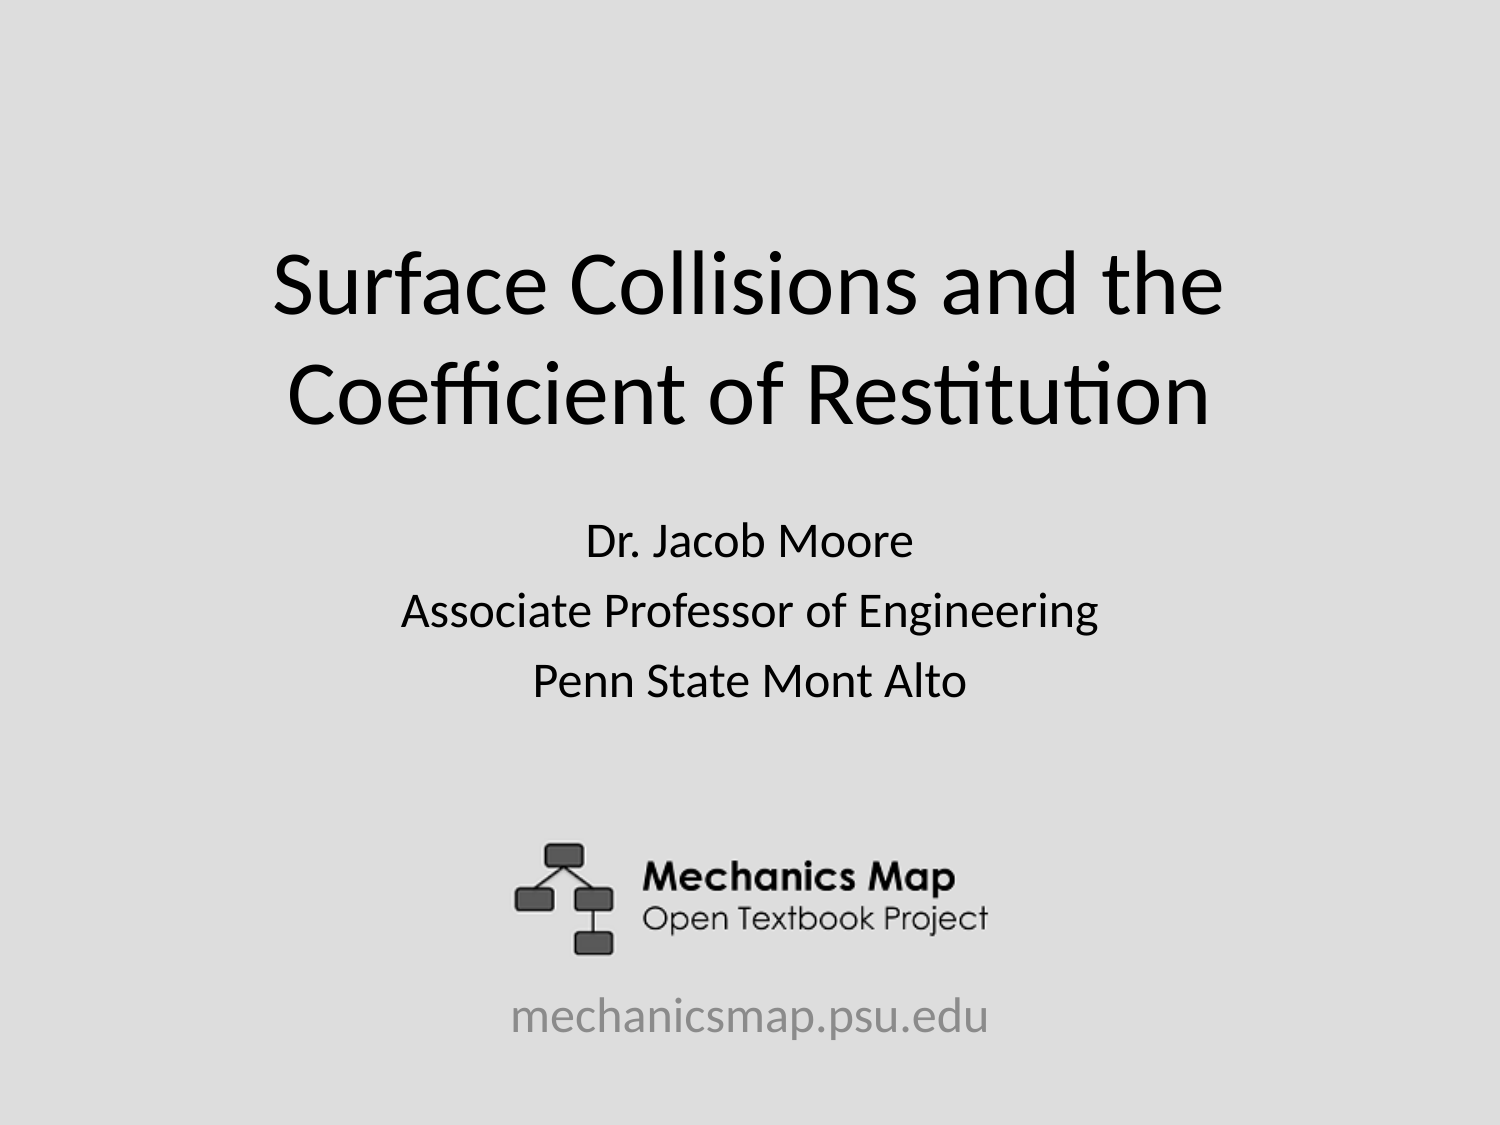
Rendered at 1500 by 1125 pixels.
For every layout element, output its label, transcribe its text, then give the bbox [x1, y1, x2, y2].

title Surface Collisions and the Coefficient of Restitution [112, 212, 1388, 454]
picture [500, 834, 1000, 960]
subtitle Dr. Jacob Moore Associate Professor of Engineering Penn State Mont Alto [225, 500, 1275, 788]
